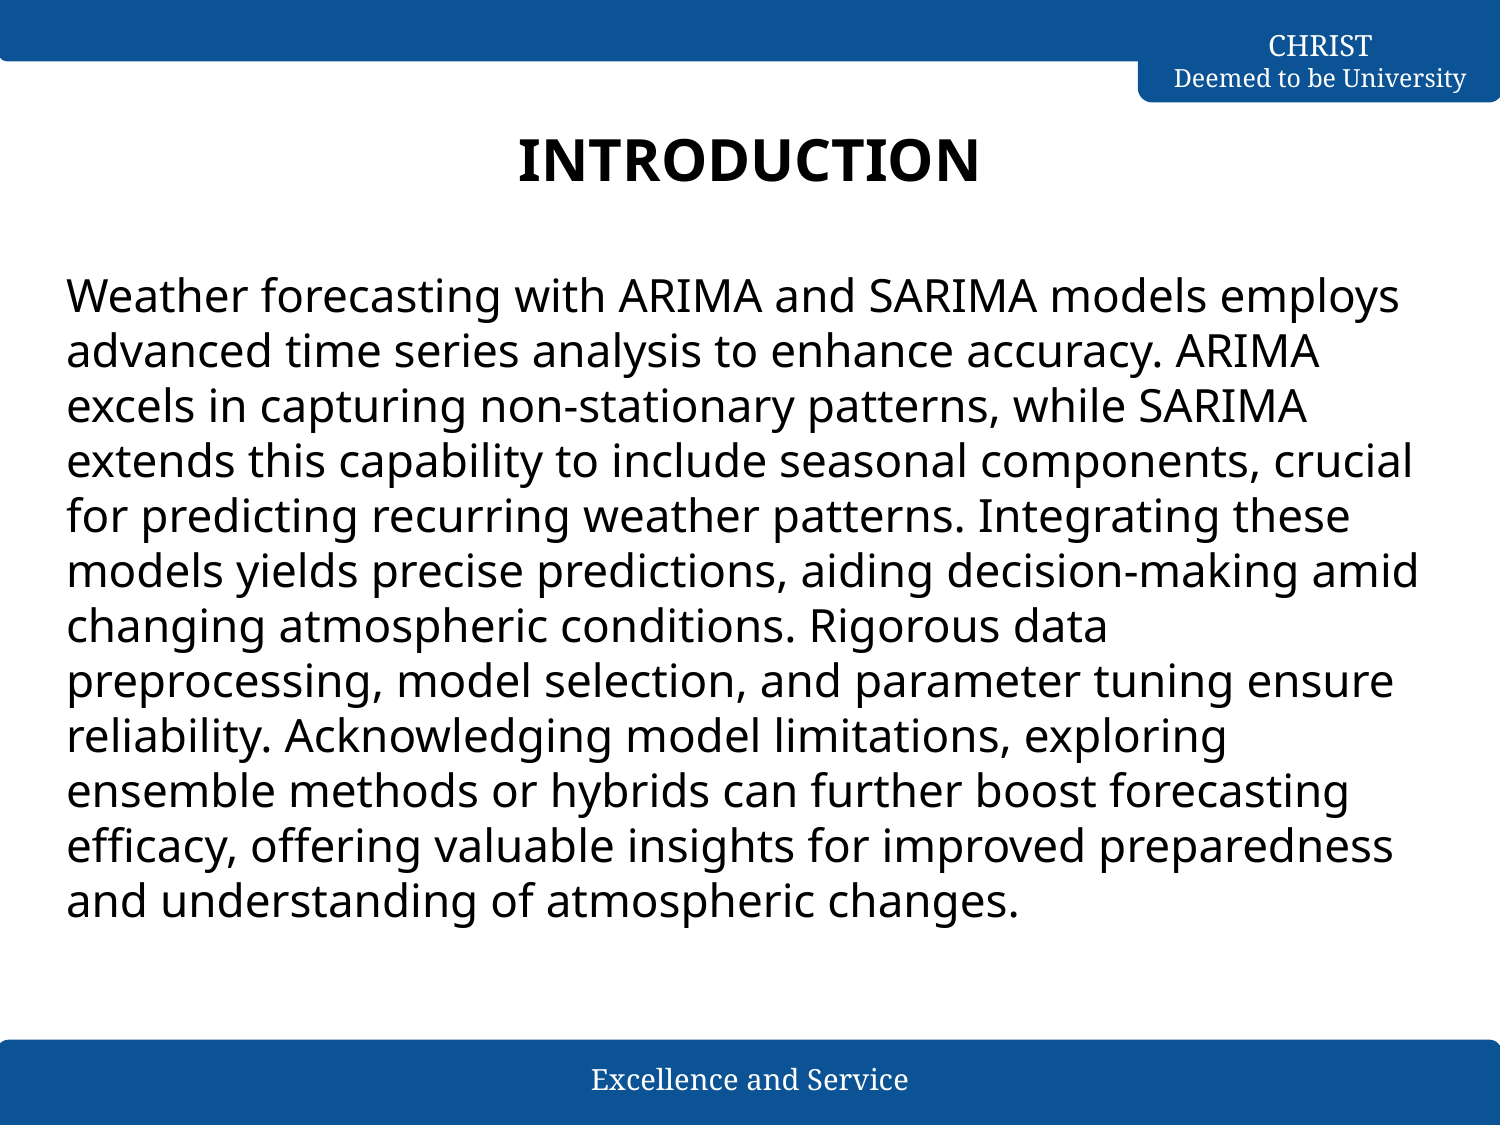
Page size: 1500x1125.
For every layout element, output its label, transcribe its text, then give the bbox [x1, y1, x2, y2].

list Weather forecasting with ARIMA and SARIMA models employs advanced time series analysis to enhance accuracy. ARIMA excels in capturing non-stationary patterns, while SARIMA extends this capability to include seasonal components, crucial for predicting recurring weather patterns. Integrating these models yields precise predictions, aiding decision-making amid changing atmospheric conditions. Rigorous data preprocessing, model selection, and parameter tuning ensure reliability. Acknowledging model limitations, exploring ensemble methods or hybrids can further boost forecasting efficacy, offering valuable insights for improved preparedness and understanding of atmospheric changes. [51, 252, 1449, 1000]
title INTRODUCTION [51, 97, 1449, 223]
